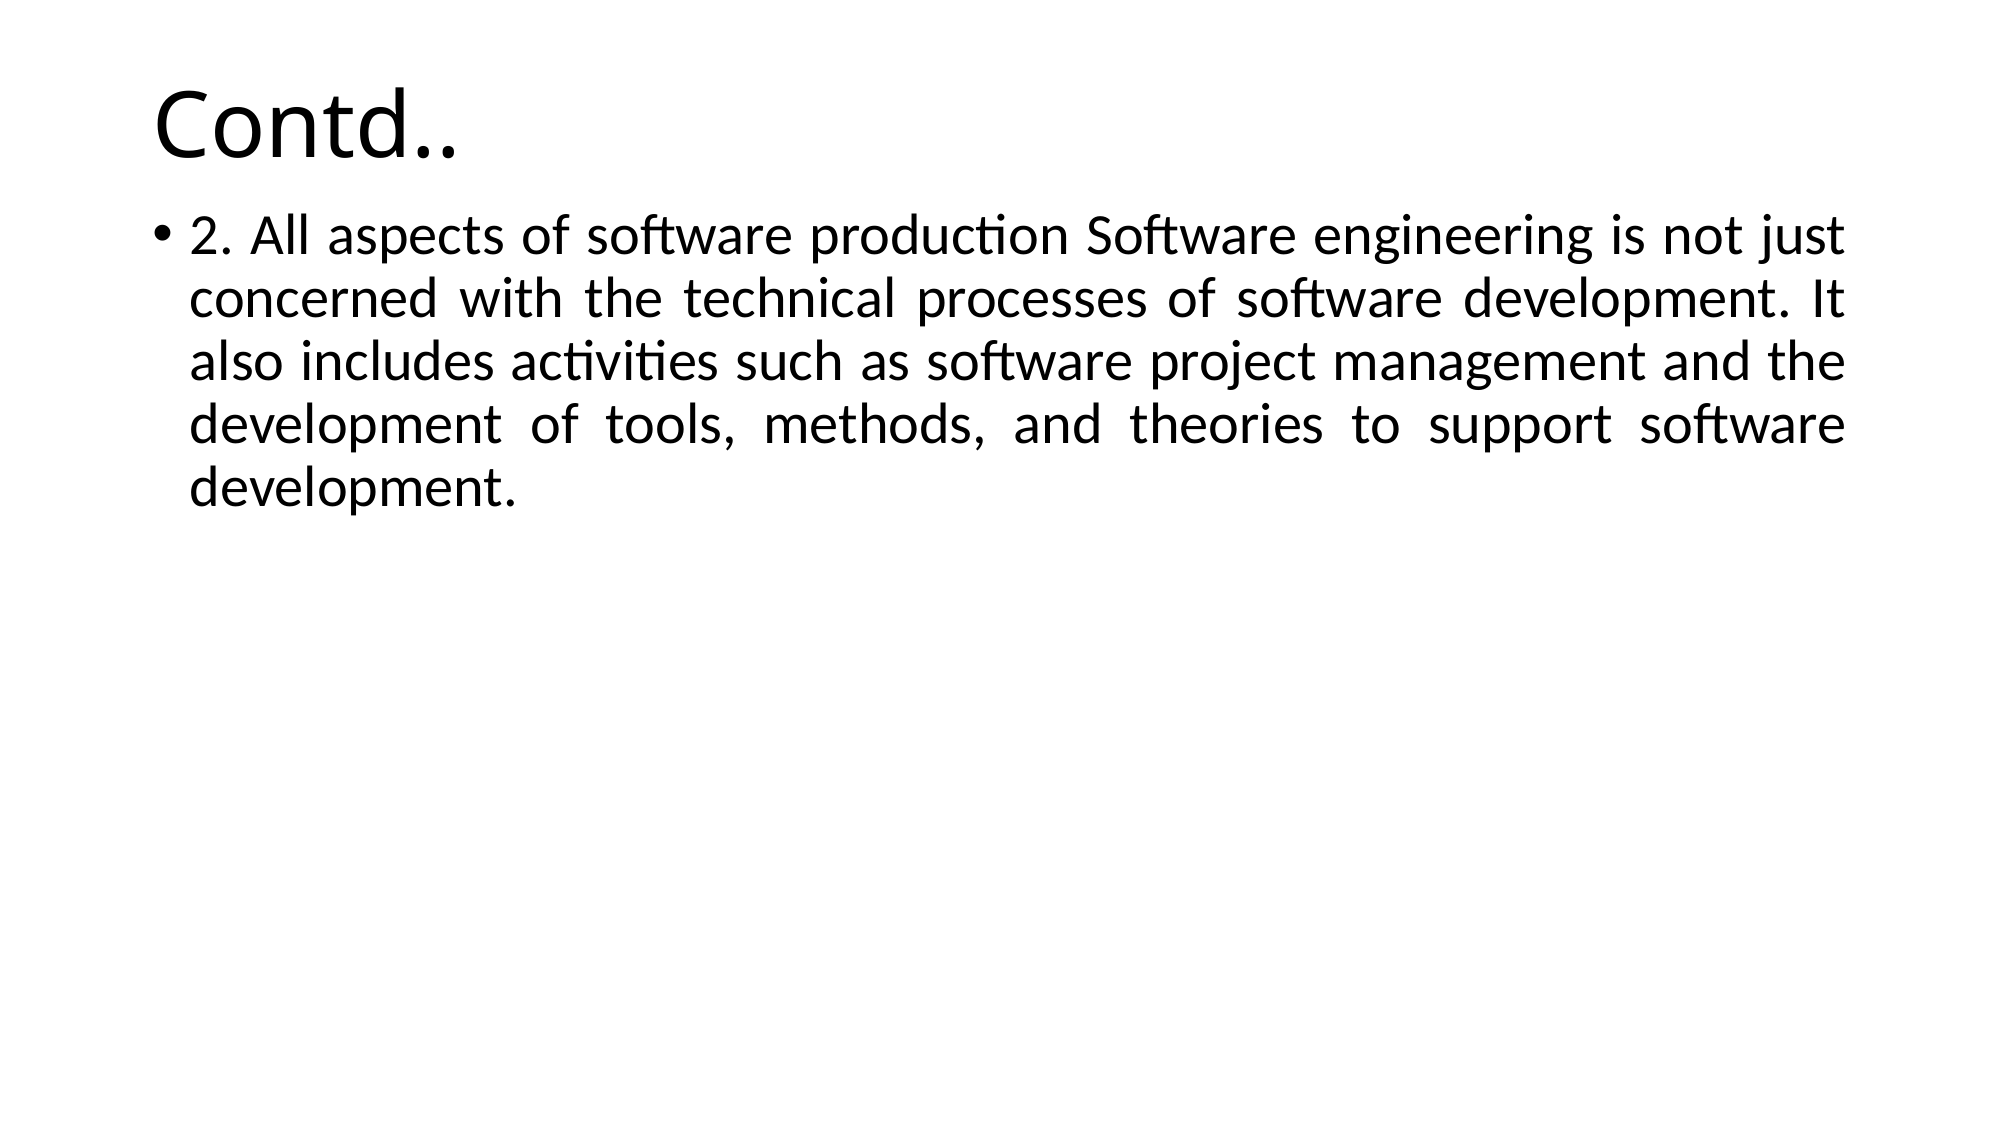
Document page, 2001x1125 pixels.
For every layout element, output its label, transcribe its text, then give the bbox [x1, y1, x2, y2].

list 2. All aspects of software production Software engineering is not just concerned with the technical processes of software development. It also includes activities such as software project management and the development of tools, methods, and theories to support software development. [137, 196, 1863, 1014]
title Contd.. [137, 59, 1863, 196]
